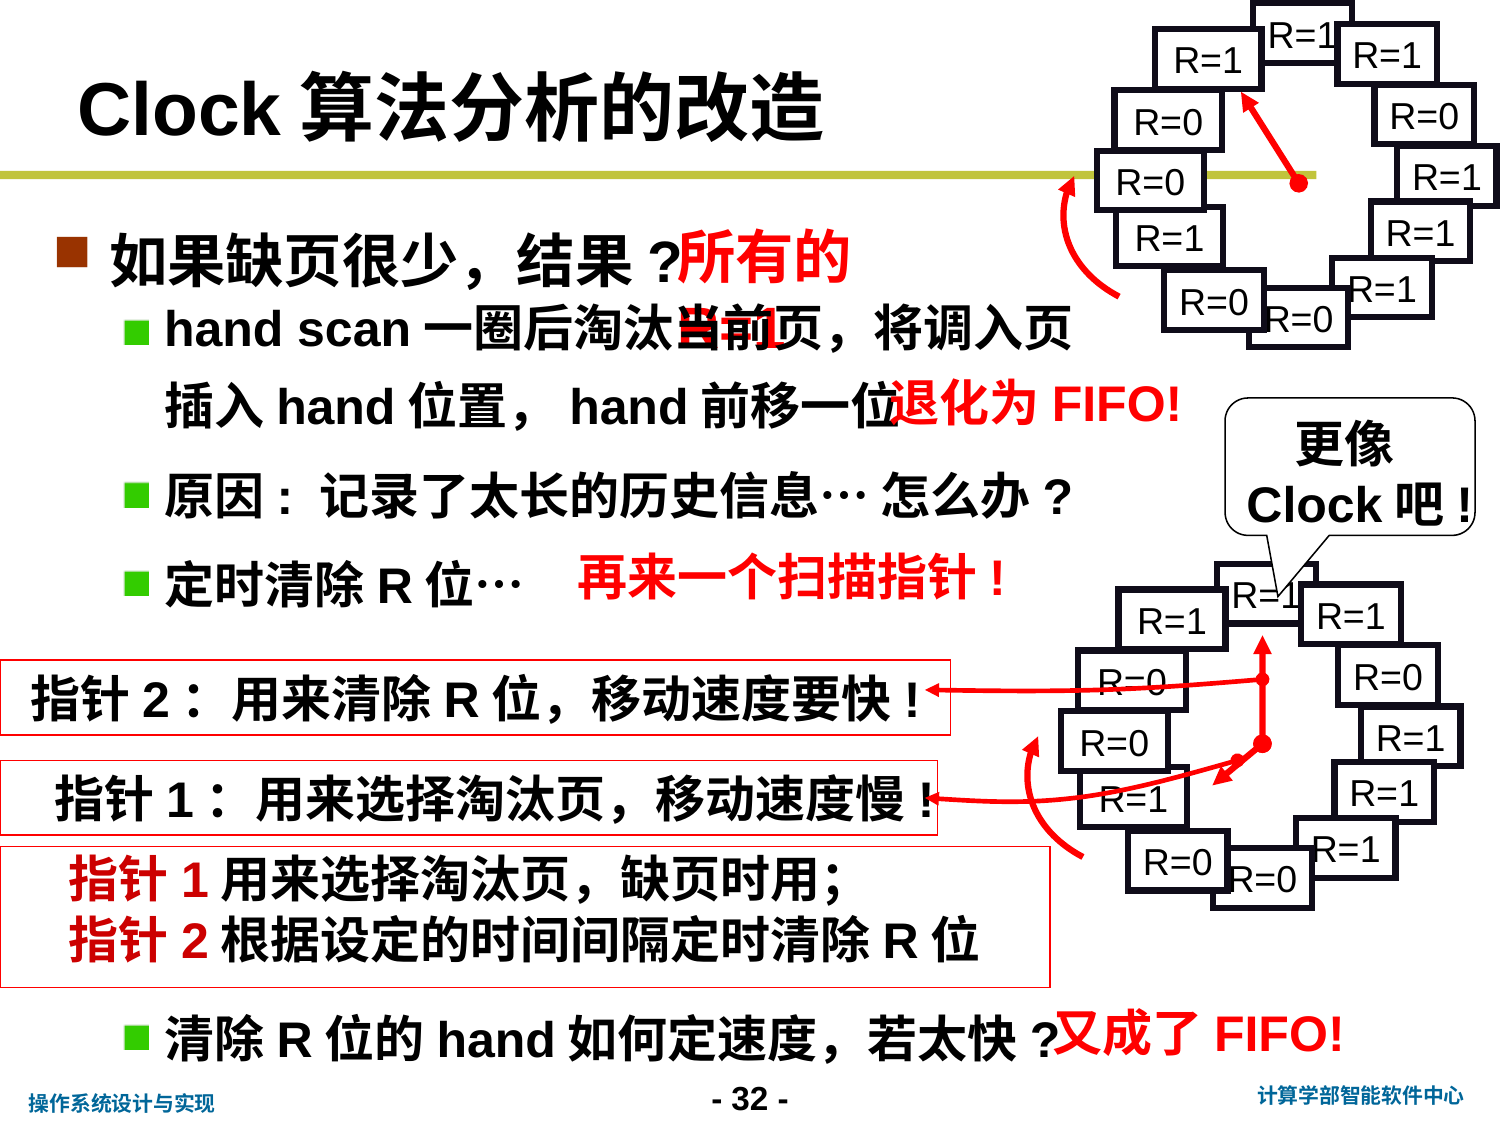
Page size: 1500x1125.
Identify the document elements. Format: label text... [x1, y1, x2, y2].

text_box 又成了FIFO! [1316, 993, 1363, 1069]
text_box 如果缺页很少，结果? [38, 195, 1043, 338]
text_box [924, 683, 1007, 697]
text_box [74, 270, 1313, 433]
text_box 更像Clock吧! [1316, 397, 1476, 552]
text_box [74, 975, 1313, 1076]
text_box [74, 433, 1313, 521]
text_box 指针2：用来清除R位，移动速度要快! [0, 660, 951, 735]
text_box 指针1：用来选择淘汰页，移动速度慢! [0, 760, 938, 836]
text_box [1048, 0, 1500, 351]
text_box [74, 521, 1313, 621]
text_box 指针1用来选择淘汰页，缺页时用； 指针2根据设定的时间间隔定时清除R位 [0, 846, 1050, 988]
title Clock算法分析的改造 [62, 50, 1043, 161]
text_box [1012, 560, 1464, 912]
text_box [924, 788, 1007, 805]
text_box 所有的R=1 [662, 212, 988, 269]
